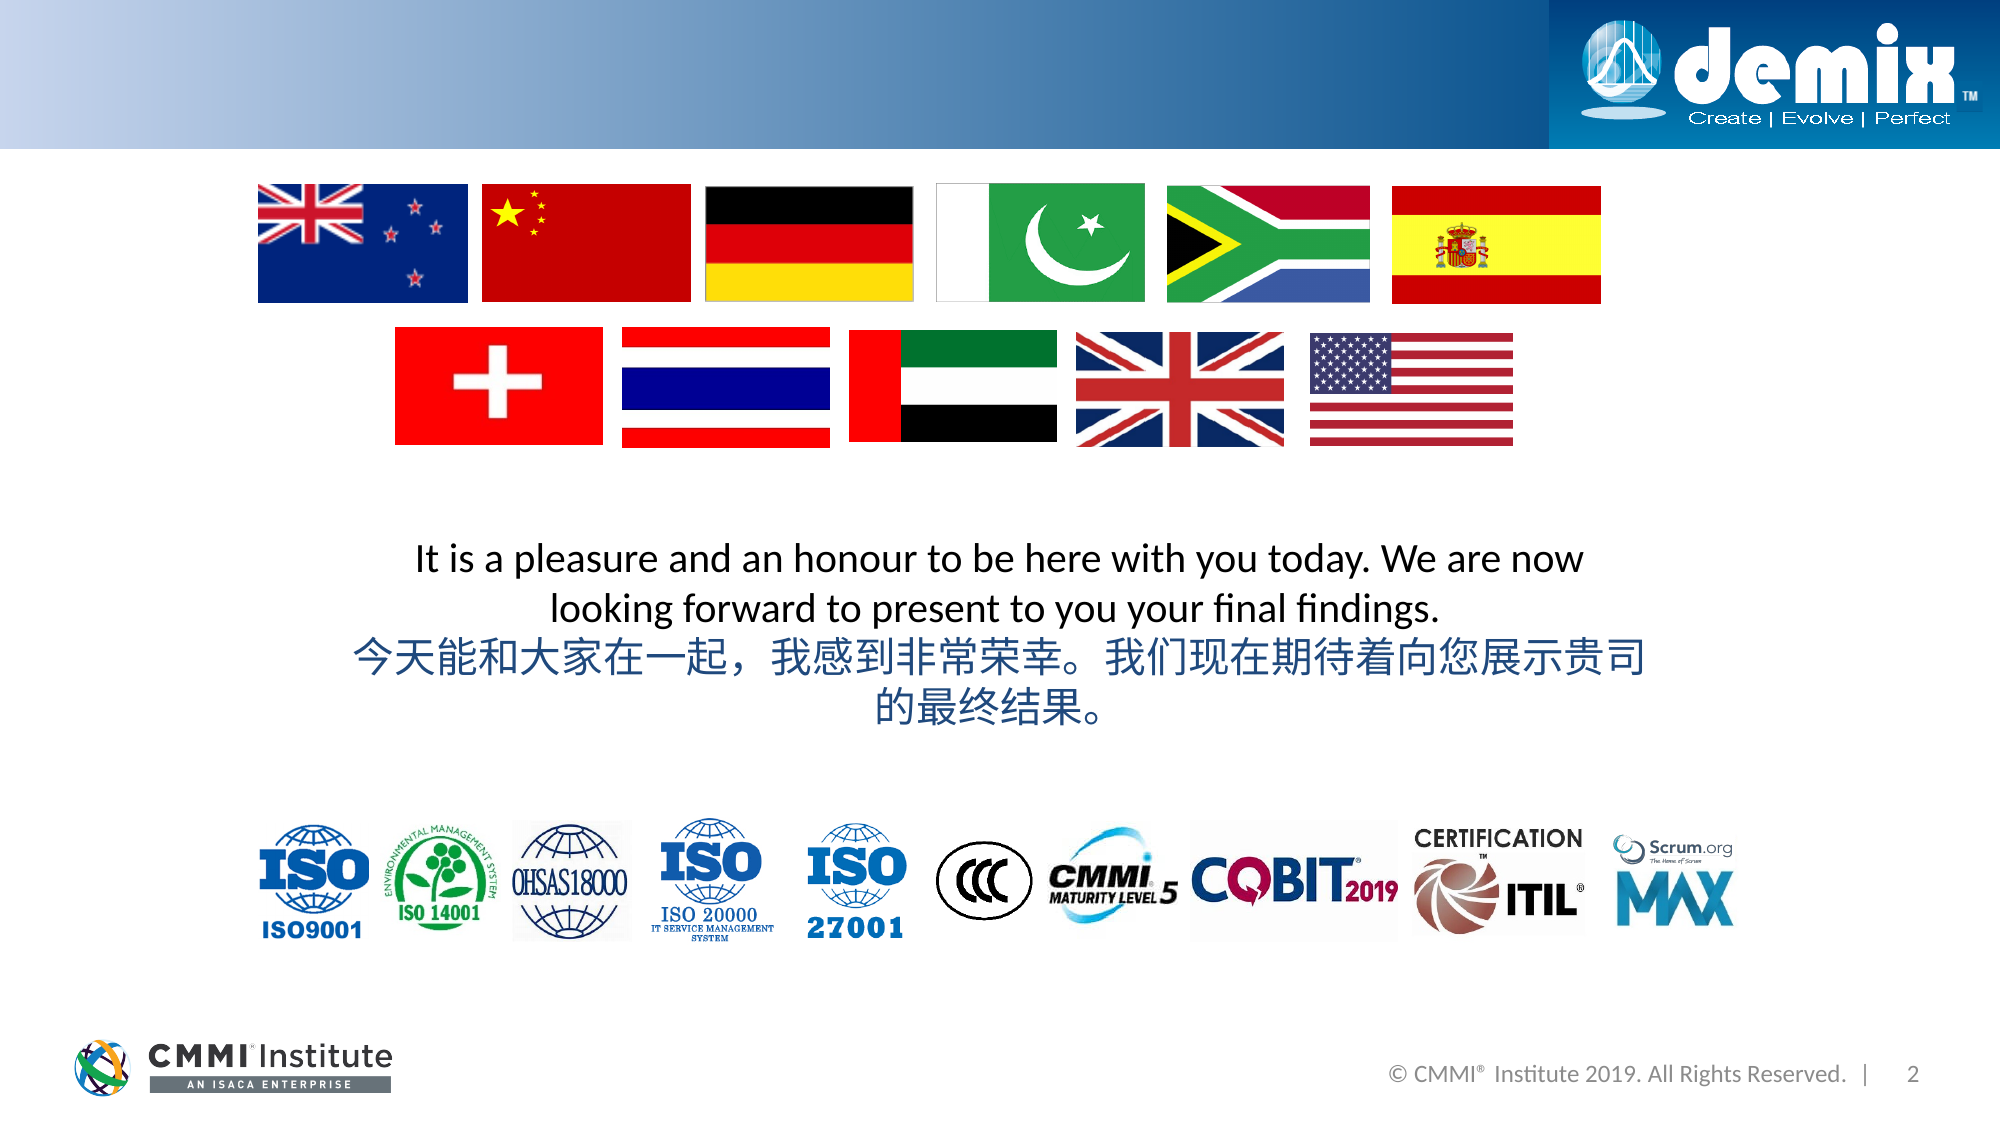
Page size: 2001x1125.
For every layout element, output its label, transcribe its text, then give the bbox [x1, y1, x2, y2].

picture [258, 823, 369, 939]
picture [1409, 814, 1594, 948]
picture [1549, 0, 2000, 111]
picture [789, 816, 923, 946]
picture [644, 811, 778, 950]
picture [1392, 186, 1601, 304]
picture [935, 183, 1145, 302]
picture [395, 327, 603, 446]
picture [380, 814, 501, 948]
picture [41, 993, 439, 1125]
picture [849, 330, 1057, 443]
picture [1189, 820, 1398, 942]
picture [1582, 106, 1665, 119]
picture [935, 838, 1033, 923]
picture [622, 327, 830, 448]
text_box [1605, 830, 1745, 931]
picture [1310, 333, 1513, 446]
picture [1076, 332, 1284, 447]
text_box It is a pleasure and an honour to be here with you today. We are now looking forward to present to you your final findings. 今天能和大家在一起，我感到非常荣幸。我们现在期待着向您展示贵司的最终结果。 [337, 523, 1663, 739]
picture [705, 186, 914, 302]
picture [512, 820, 632, 942]
picture [1044, 810, 1178, 952]
picture [258, 184, 468, 303]
picture [482, 184, 691, 302]
picture [1167, 185, 1370, 303]
